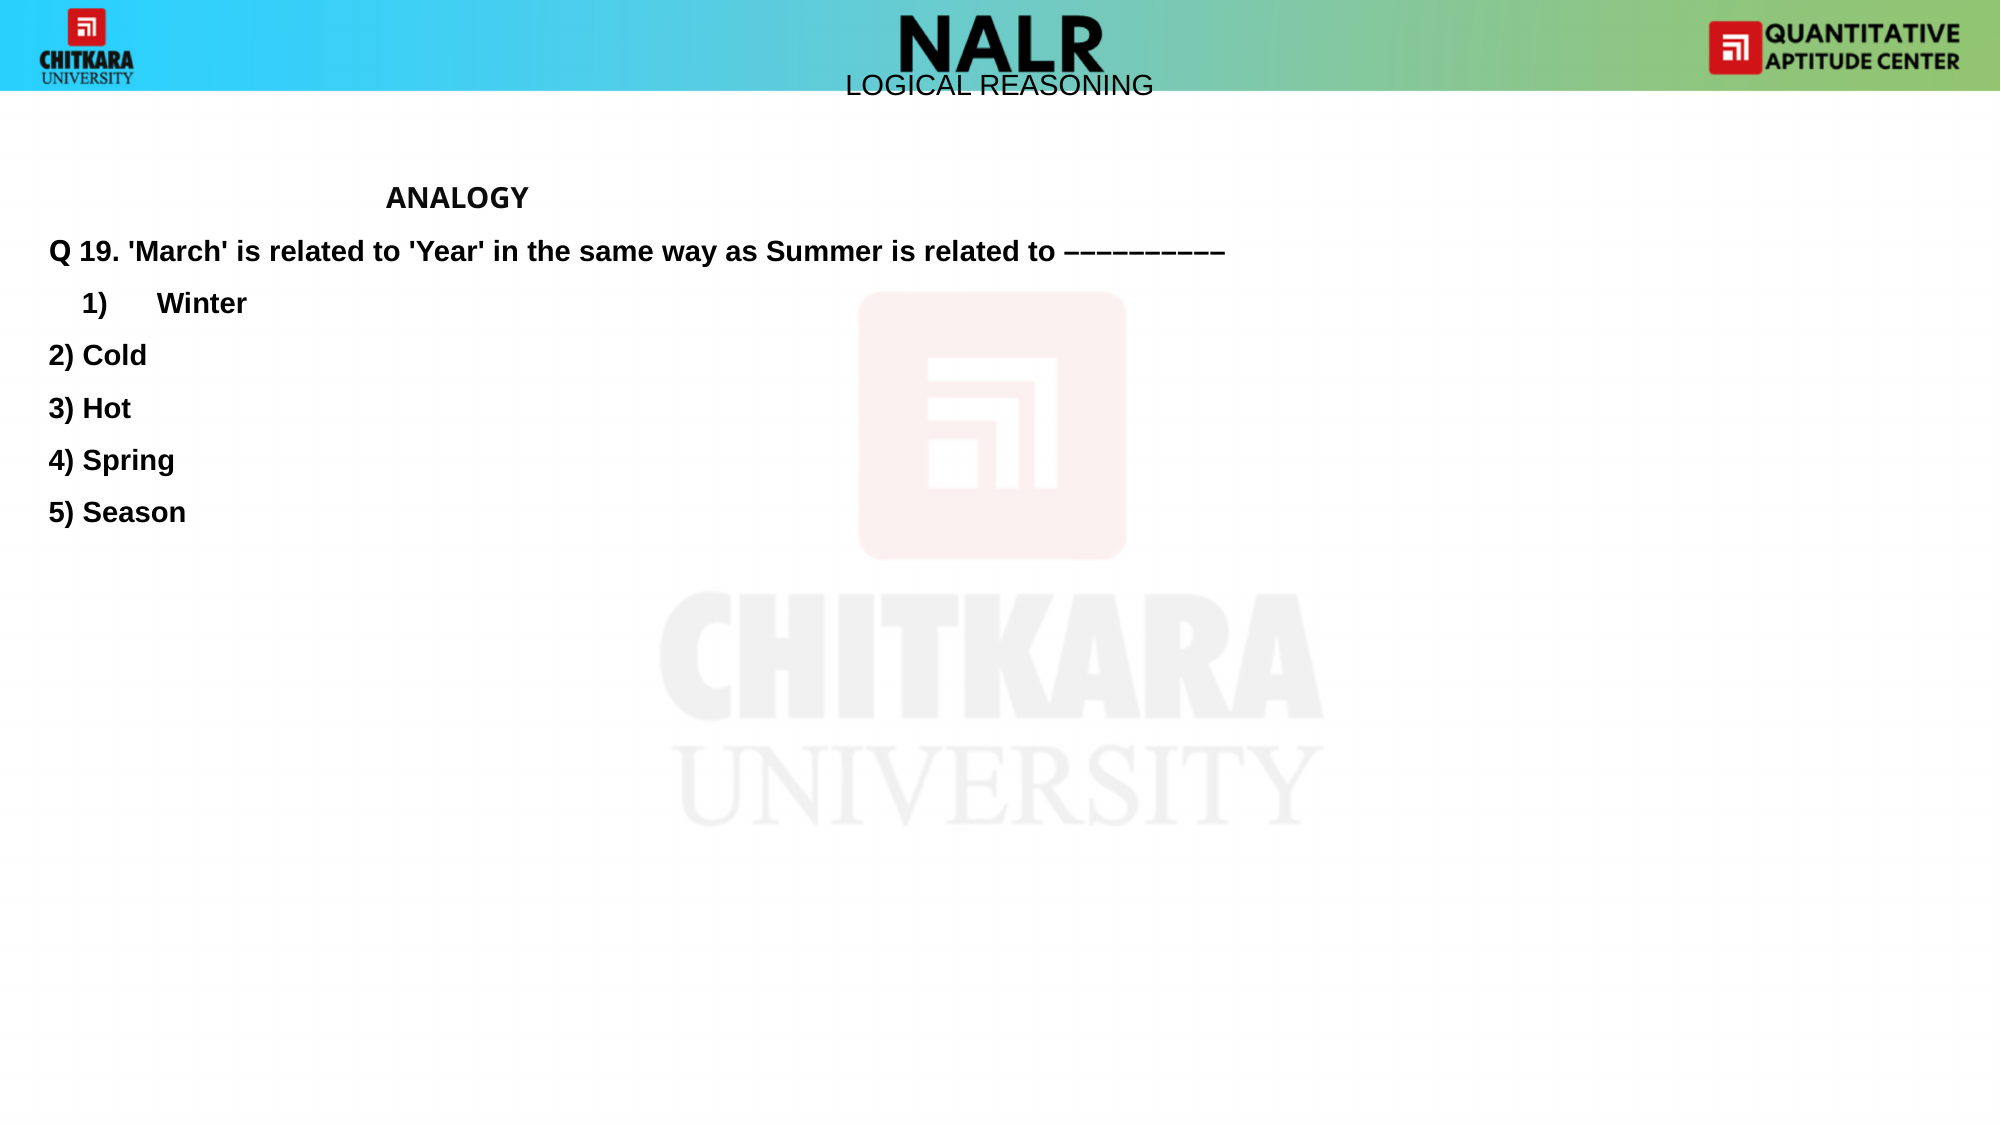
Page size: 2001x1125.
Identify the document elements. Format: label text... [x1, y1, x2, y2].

picture [0, 0, 2000, 1125]
title LOGICAL REASONING [41, 31, 1959, 142]
list ANALOGY Q 19. 'March' is related to 'Year' in the same way as Summer is related to –––––––––– Winter 2) Cold 3) Hot 4) Spring 5) Season [33, 175, 1959, 1053]
